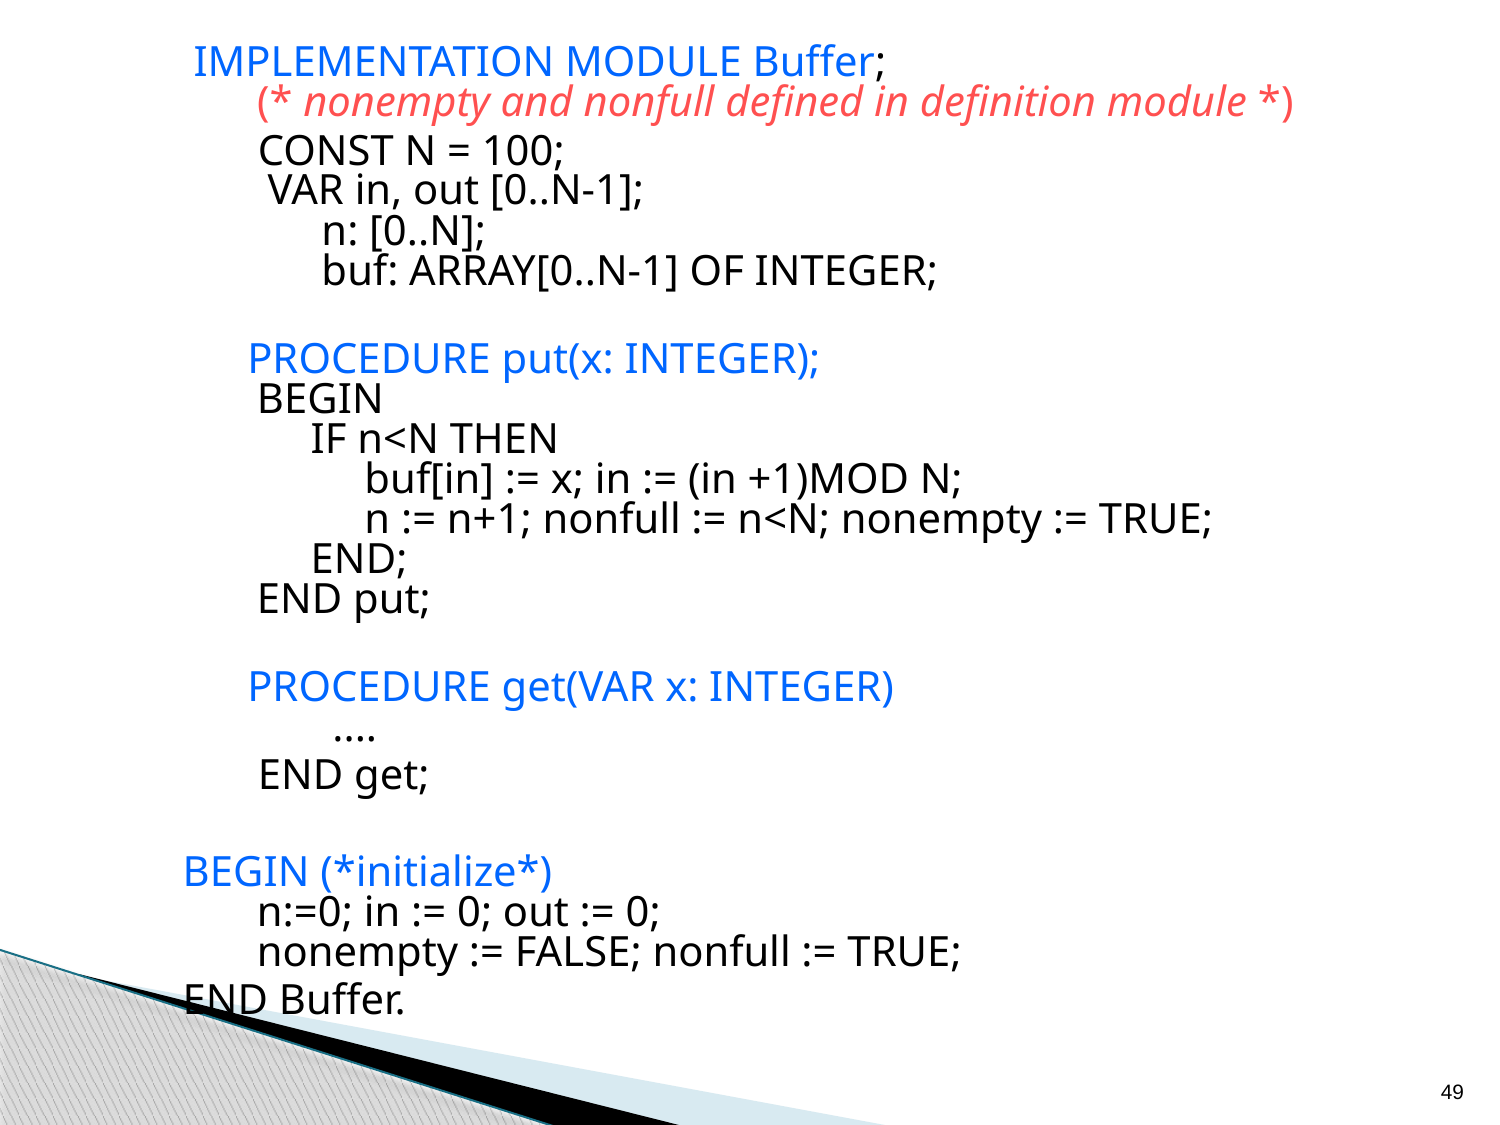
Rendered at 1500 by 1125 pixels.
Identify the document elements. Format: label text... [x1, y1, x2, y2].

list IMPLEMENTATION MODULE Buffer; (* nonempty and nonfull defined in definition module *) CONST N = 100; VAR in, out [0..N-1]; n: [0..N]; buf: ARRAY[0..N-1] OF INTEGER; PROCEDURE put(x: INTEGER); BEGIN IF n<N THEN buf[in] := x; in := (in +1)MOD N; n := n+1; nonfull := n<N; nonempty := TRUE; END; END put; PROCEDURE get(VAR x: INTEGER) .... END get; BEGIN (*initialize*) n:=0; in := 0; out := 0; nonempty := FALSE; nonfull := TRUE; END Buffer. [150, 37, 1500, 1125]
slide_number 49 [1325, 1051, 1479, 1112]
